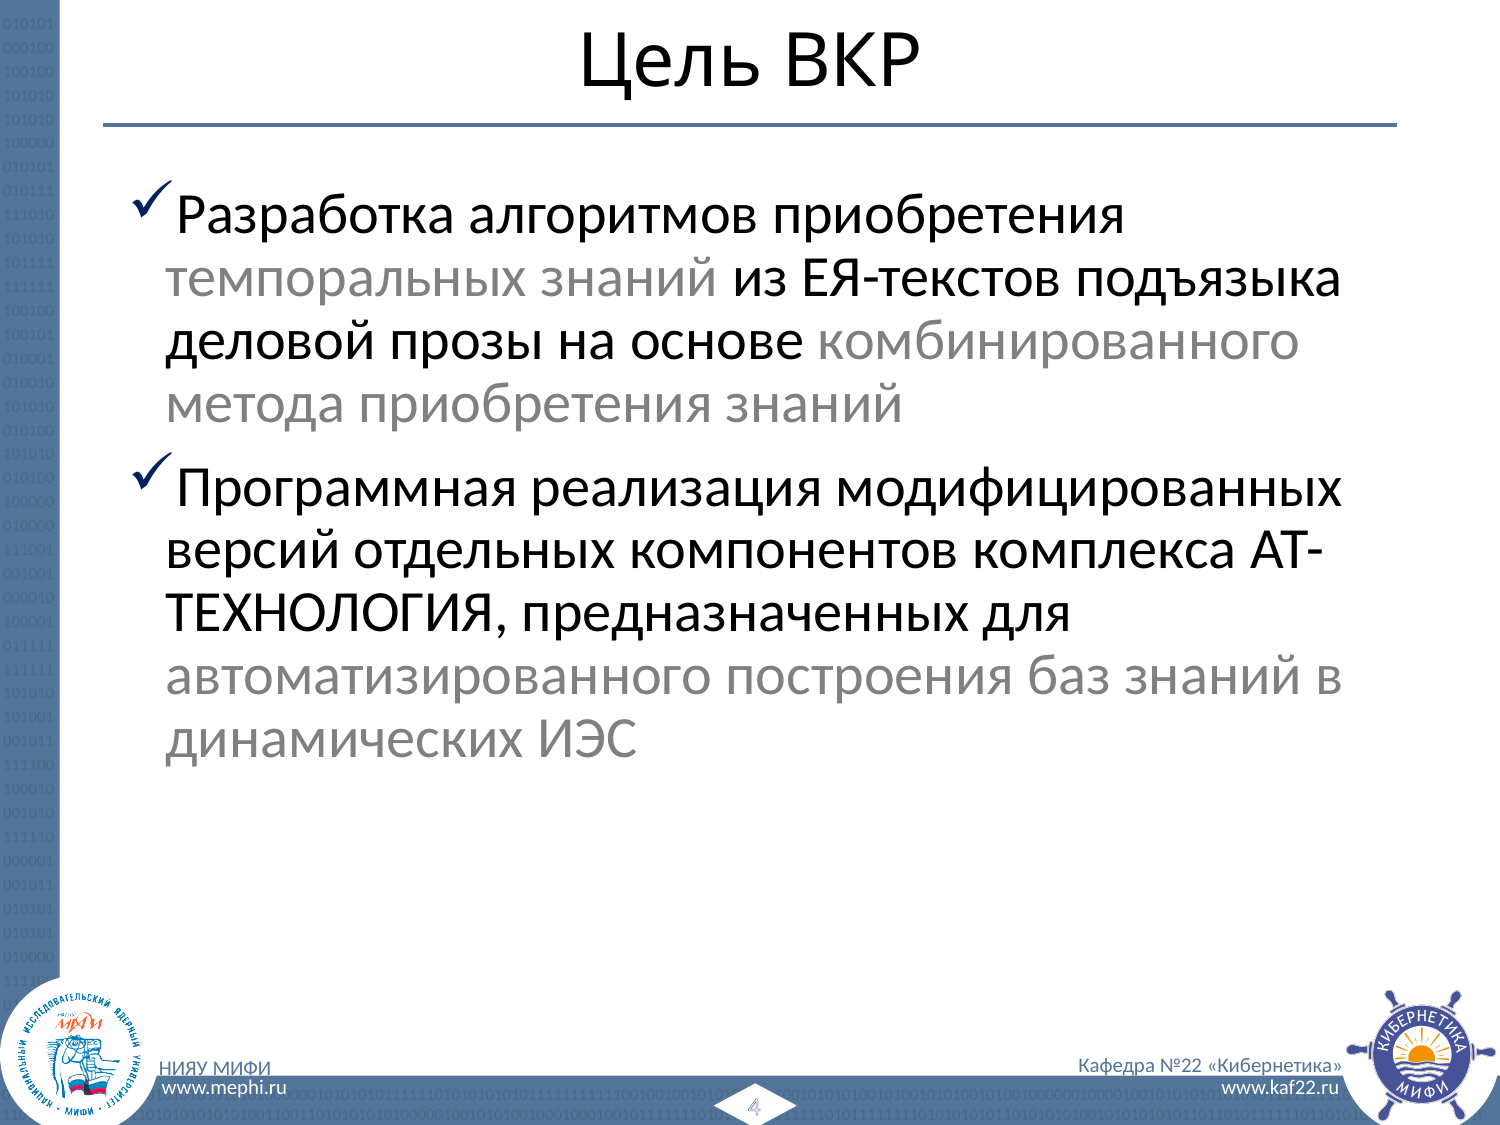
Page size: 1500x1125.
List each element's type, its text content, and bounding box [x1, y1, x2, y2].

title Цель ВКР [103, 5, 1397, 119]
list Разработка алгоритмов приобретения темпоральных знаний из ЕЯ-текстов подъязыка деловой прозы на основе комбинированного метода приобретения знаний Программная реализация модифицированных версий отдельных компонентов комплекса АТ-ТЕХНОЛОГИЯ, предназначенных для автоматизированного построения баз знаний в динамических ИЭС [112, 176, 1407, 1038]
slide_number 4 [719, 1081, 790, 1125]
picture [1346, 990, 1496, 1121]
picture [16, 989, 143, 1120]
